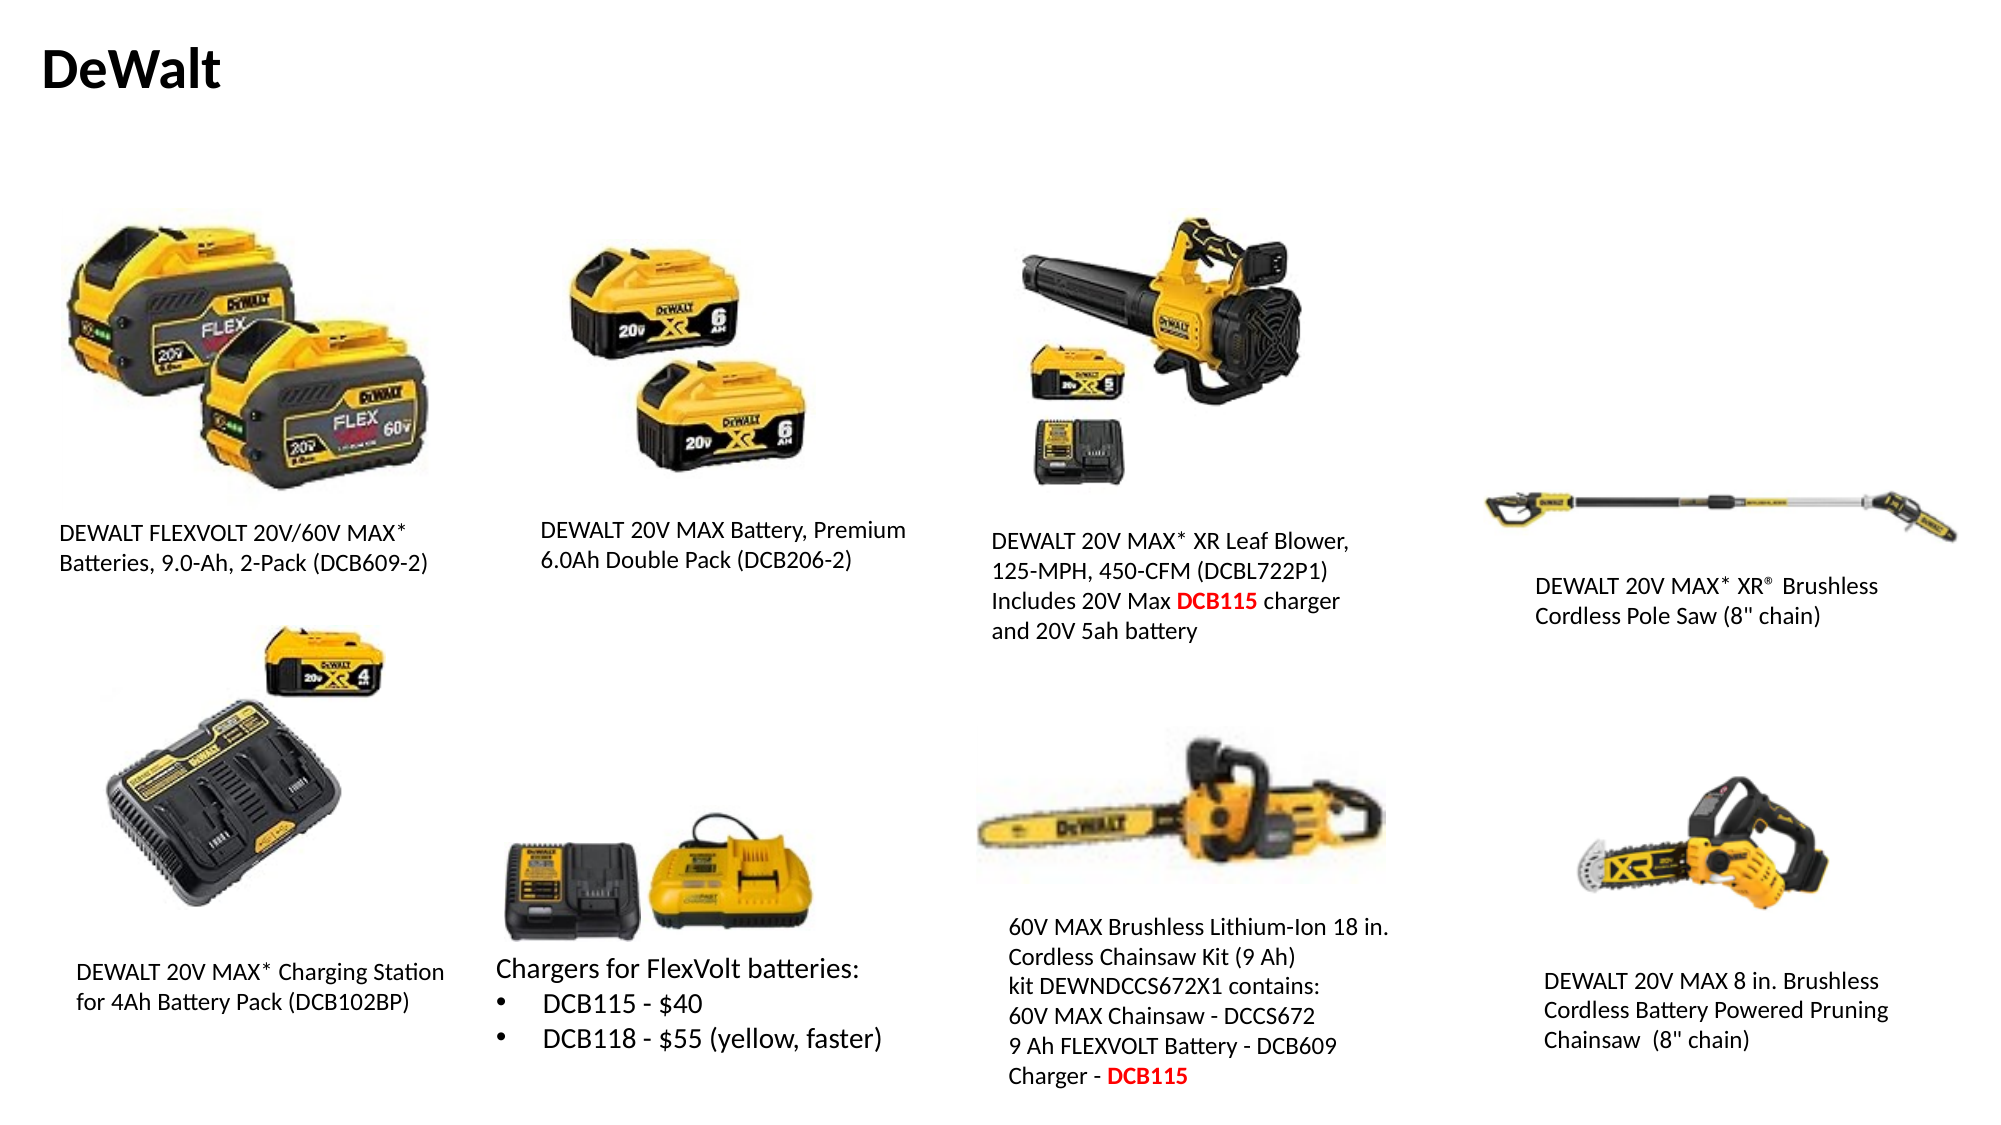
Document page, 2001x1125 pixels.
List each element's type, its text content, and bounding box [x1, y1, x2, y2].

text_box DEWALT FLEXVOLT 20V/60V MAX* Batteries, 9.0-Ah, 2-Pack (DCB609-2) [44, 509, 454, 584]
text_box DEWALT 20V MAX Battery, Premium 6.0Ah Double Pack (DCB206-2) [525, 506, 935, 582]
text_box Chargers for FlexVolt batteries: DCB115 - $40 DCB118 - $55 (yellow, faster) [481, 941, 935, 1062]
picture [976, 726, 1386, 884]
text_box DEWALT 20V MAX* XR Leaf Blower, 125-MPH, 450-CFM (DCBL722P1) Includes 20V Max DCB115 charger and 20V 5ah battery [976, 517, 1386, 652]
picture [1575, 772, 1834, 914]
picture [61, 208, 437, 510]
picture [100, 625, 386, 910]
text_box DeWalt [26, 23, 563, 108]
text_box 60V MAX Brushless Lithium-Ion 18 in. Cordless Chainsaw Kit (9 Ah) kit DEWNDCCS672X1 contains: 60V MAX Chainsaw - DCCS672 9 Ah FLEXVOLT Battery - DCB609 Charger - DCB115 [993, 902, 1424, 1097]
text_box DEWALT 20V MAX 8 in. Brushless Cordless Battery Powered Pruning Chainsaw (8" chain) [1529, 956, 1939, 1062]
picture [1013, 208, 1305, 501]
text_box DEWALT 20V MAX* Charging Station for 4Ah Battery Pack (DCB102BP) [61, 947, 471, 1023]
text_box DEWALT 20V MAX* XR® Brushless Cordless Pole Saw (8" chain) [1520, 562, 1930, 637]
picture [562, 239, 816, 479]
picture [1479, 477, 1963, 553]
picture [504, 805, 823, 942]
